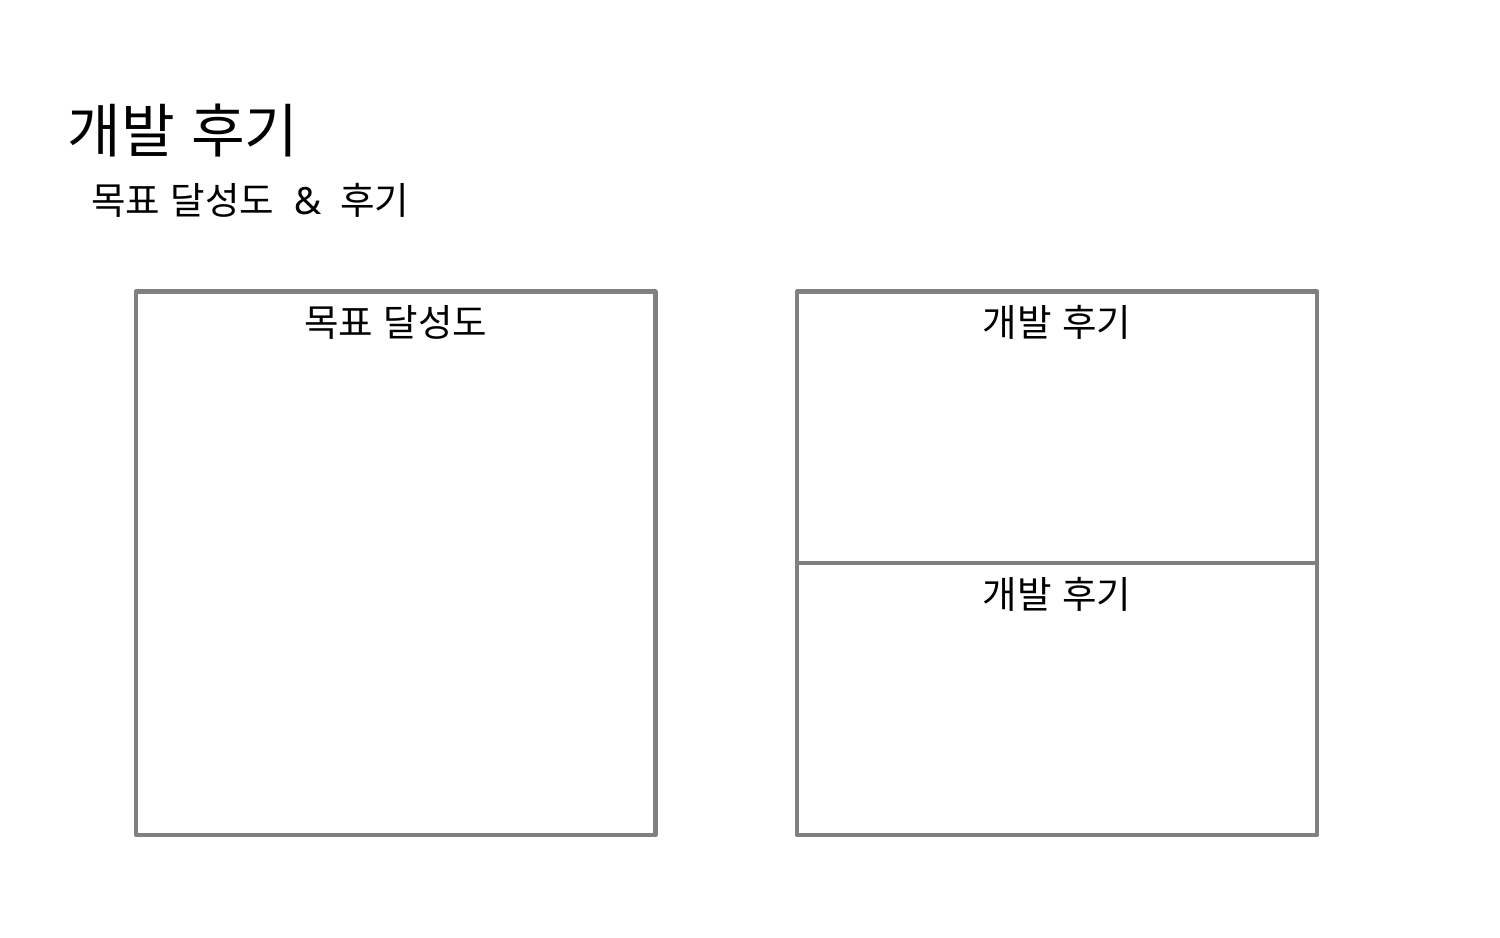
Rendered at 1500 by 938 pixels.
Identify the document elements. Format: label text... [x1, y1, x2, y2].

text_box 개발 후기 [53, 86, 337, 172]
text_box [795, 289, 1319, 561]
text_box [795, 561, 1319, 837]
text_box [134, 289, 658, 837]
text_box 개발 후기 [838, 291, 1276, 352]
text_box 개발 후기 [838, 563, 1276, 623]
text_box 목표 달성도 [177, 291, 615, 352]
text_box 목표 달성도 & 후기 [76, 169, 998, 230]
